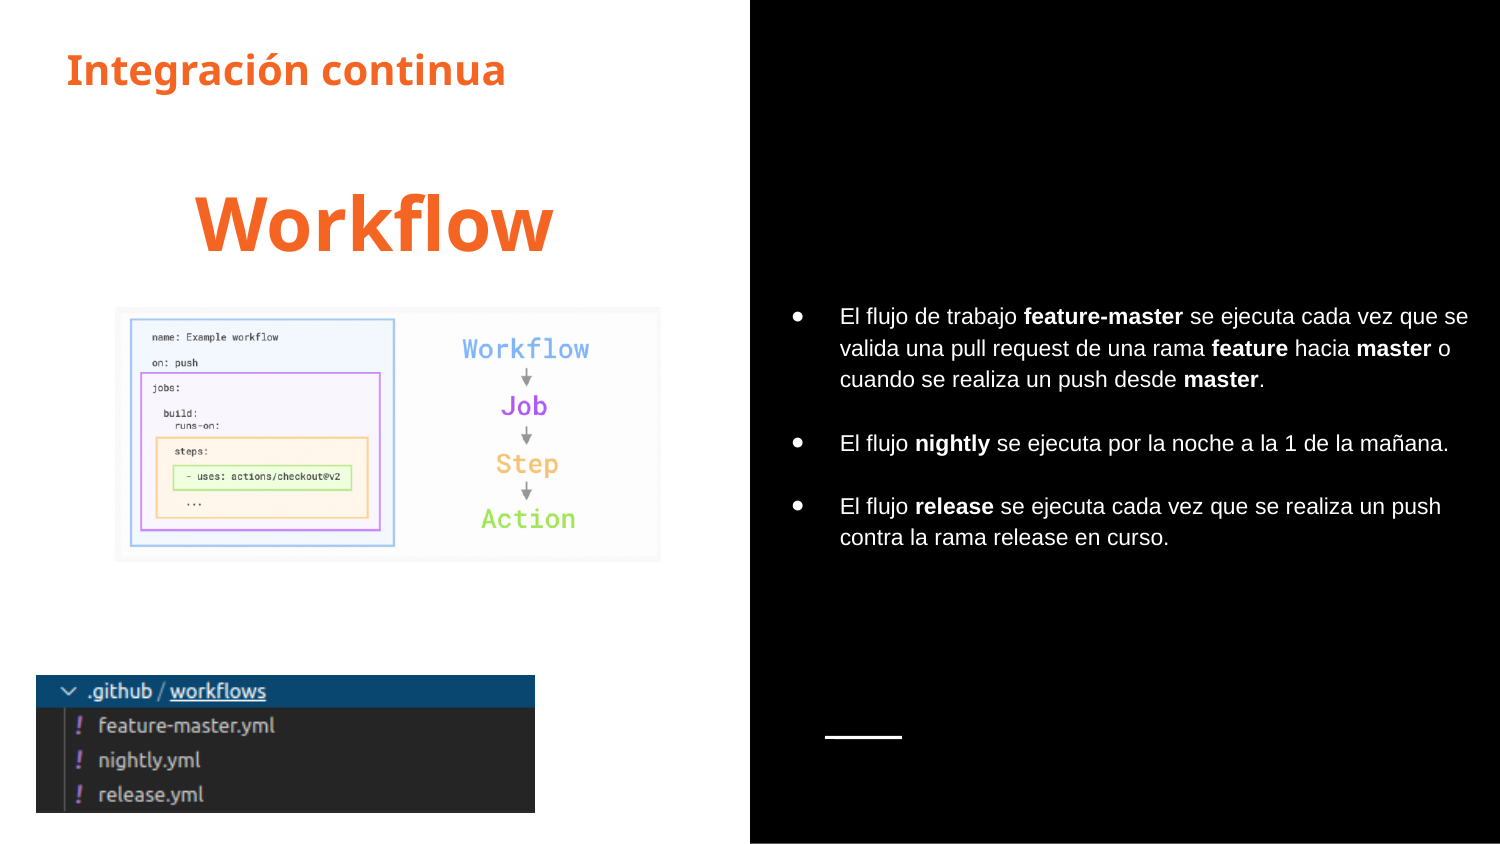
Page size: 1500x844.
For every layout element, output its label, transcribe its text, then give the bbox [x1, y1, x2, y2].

text_box El flujo de trabajo feature-master se ejecuta cada vez que se valida una pull request de una rama feature hacia master o cuando se realiza un push desde master. El flujo nightly se ejecuta por la noche a la 1 de la mañana. El flujo release se ejecuta cada vez que se realiza un push contra la rama release en curso. [749, 12, 1495, 756]
picture [36, 675, 536, 814]
text_box Integración continua [52, 25, 724, 105]
text_box Workflow [43, 113, 708, 330]
picture [115, 307, 661, 563]
